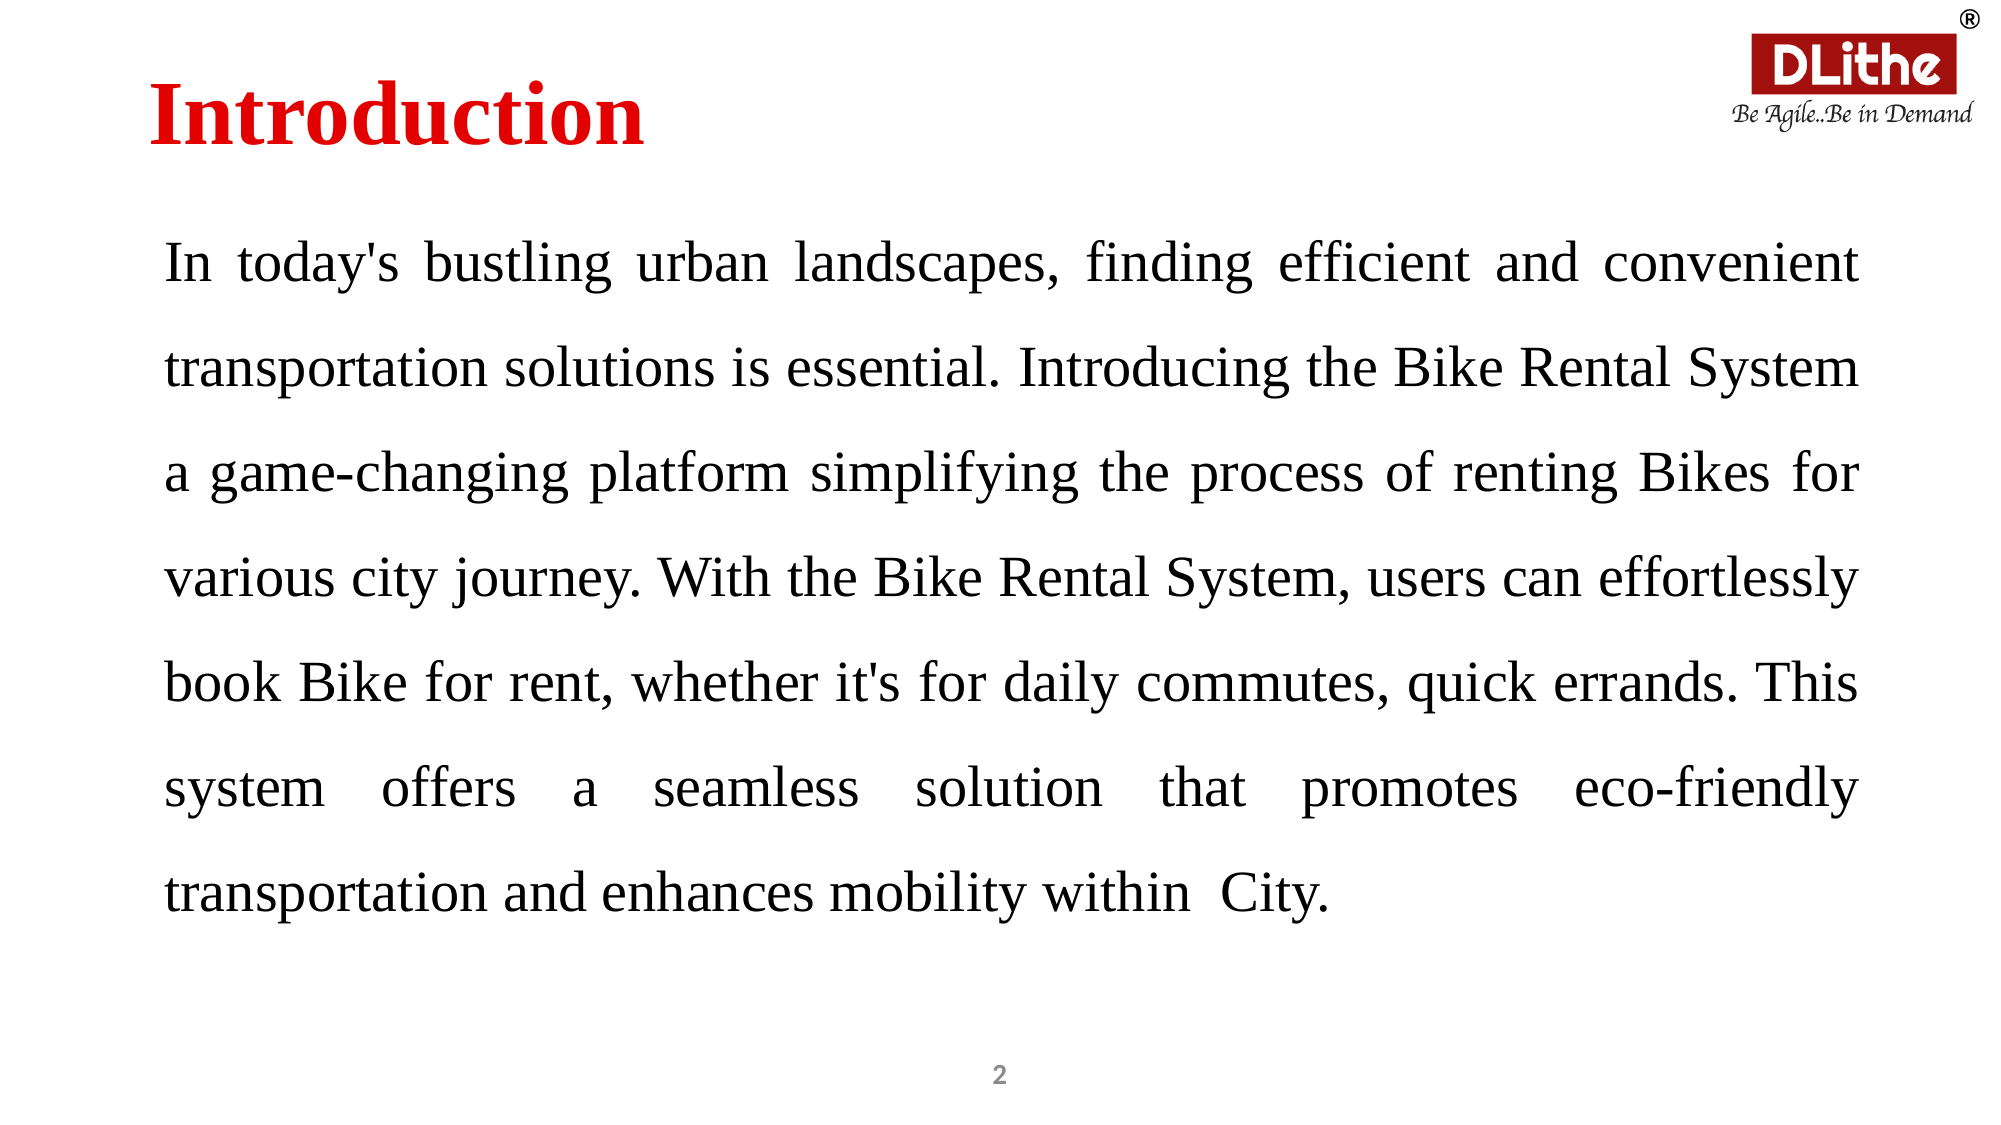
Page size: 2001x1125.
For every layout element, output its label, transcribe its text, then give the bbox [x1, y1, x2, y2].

list In today's bustling urban landscapes, finding efficient and convenient transportation solutions is essential. Introducing the Bike Rental System a game-changing platform simplifying the process of renting Bikes for various city journey. With the Bike Rental System, users can effortlessly book Bike for rent, whether it's for daily commutes, quick errands. This system offers a seamless solution that promotes eco-friendly transportation and enhances mobility within City. [74, 180, 1876, 982]
title Introduction [110, 45, 1836, 180]
picture [1713, 1, 2000, 137]
footer 2 [662, 1042, 1338, 1103]
